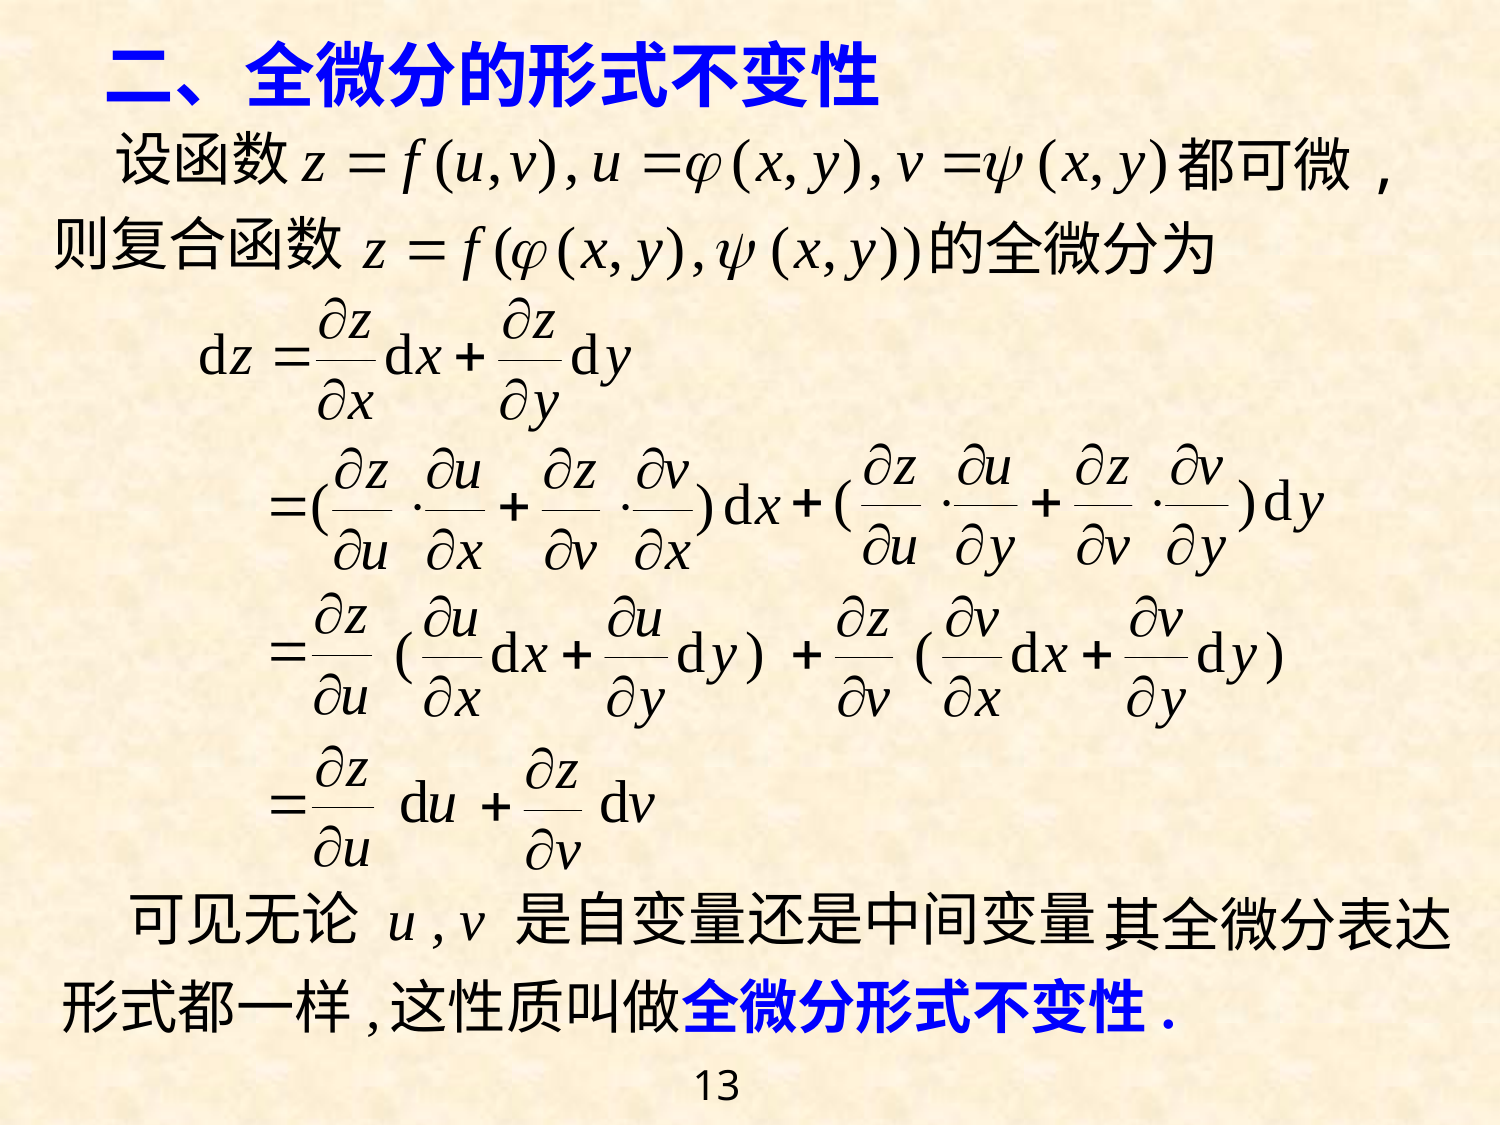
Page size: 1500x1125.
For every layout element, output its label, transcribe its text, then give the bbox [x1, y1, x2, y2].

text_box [787, 587, 899, 736]
text_box 这性质叫做全微分形式不变性. [375, 962, 1191, 1048]
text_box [912, 587, 1289, 736]
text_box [396, 774, 465, 842]
slide_number 13 [541, 1051, 892, 1125]
text_box 都可微, [1162, 120, 1400, 276]
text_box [476, 739, 588, 888]
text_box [392, 587, 769, 736]
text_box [904, 221, 925, 288]
text_box 形式都一样, [46, 962, 375, 1048]
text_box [357, 221, 506, 288]
picture [0, 0, 1500, 1125]
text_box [262, 737, 380, 886]
text_box 则复合函数 [37, 200, 388, 285]
text_box 的全微分为 [912, 210, 1238, 290]
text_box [509, 221, 904, 288]
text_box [196, 289, 636, 438]
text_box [296, 132, 1173, 201]
text_box 可见无论 u , v 是自变量还是中间变量, [112, 874, 1125, 962]
text_box 设函数 [99, 114, 350, 200]
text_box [262, 439, 782, 588]
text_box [787, 435, 1330, 584]
title 二、全微分的形式不变性 [88, 24, 987, 138]
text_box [596, 774, 660, 842]
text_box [262, 584, 378, 733]
text_box 其全微分表达 [1088, 880, 1481, 966]
